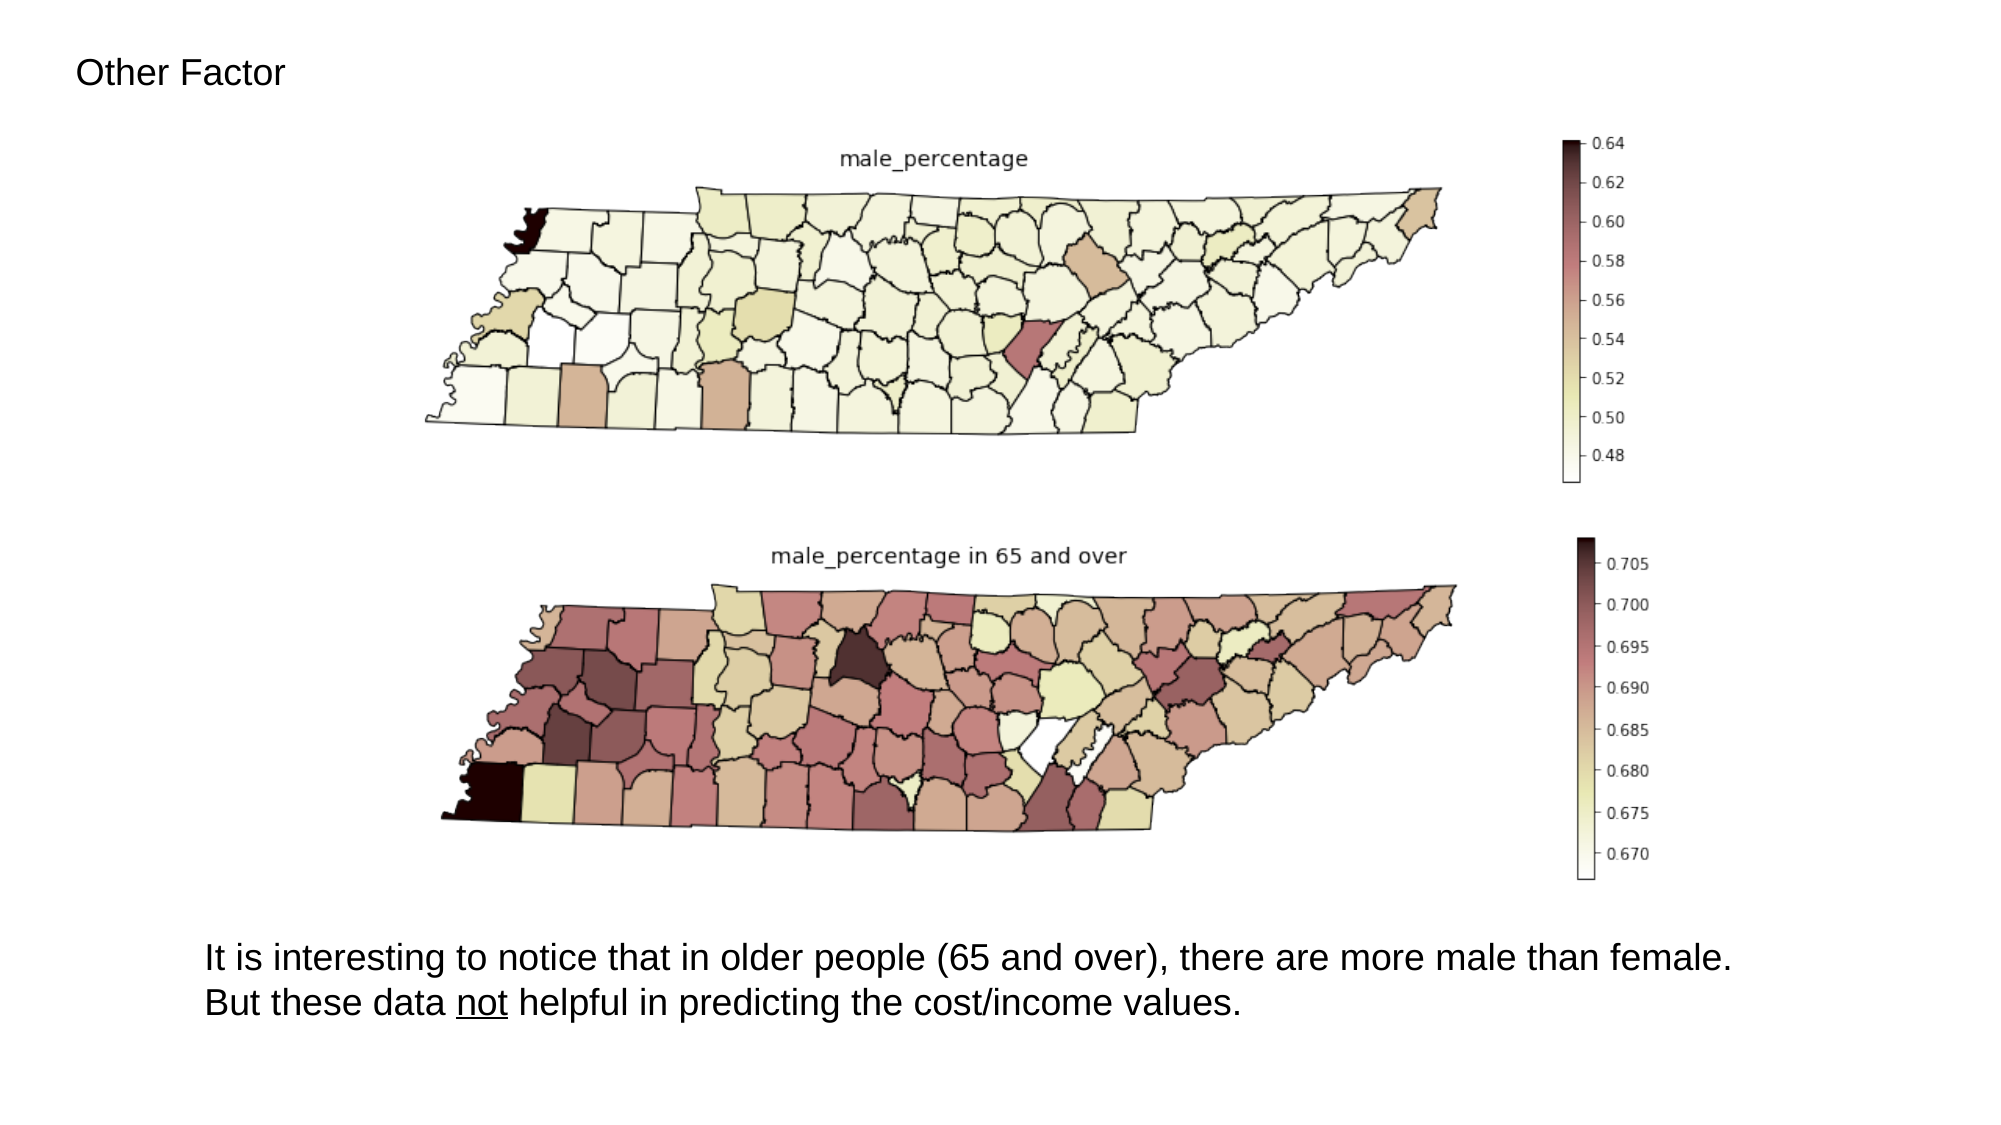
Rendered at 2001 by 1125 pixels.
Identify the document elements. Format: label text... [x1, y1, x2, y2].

picture [364, 126, 1636, 493]
picture [379, 528, 1660, 890]
text_box It is interesting to notice that in older people (65 and over), there are more male than female. But these data not helpful in predicting the cost/income values. [189, 925, 1749, 1031]
text_box Other Factor [60, 40, 302, 101]
